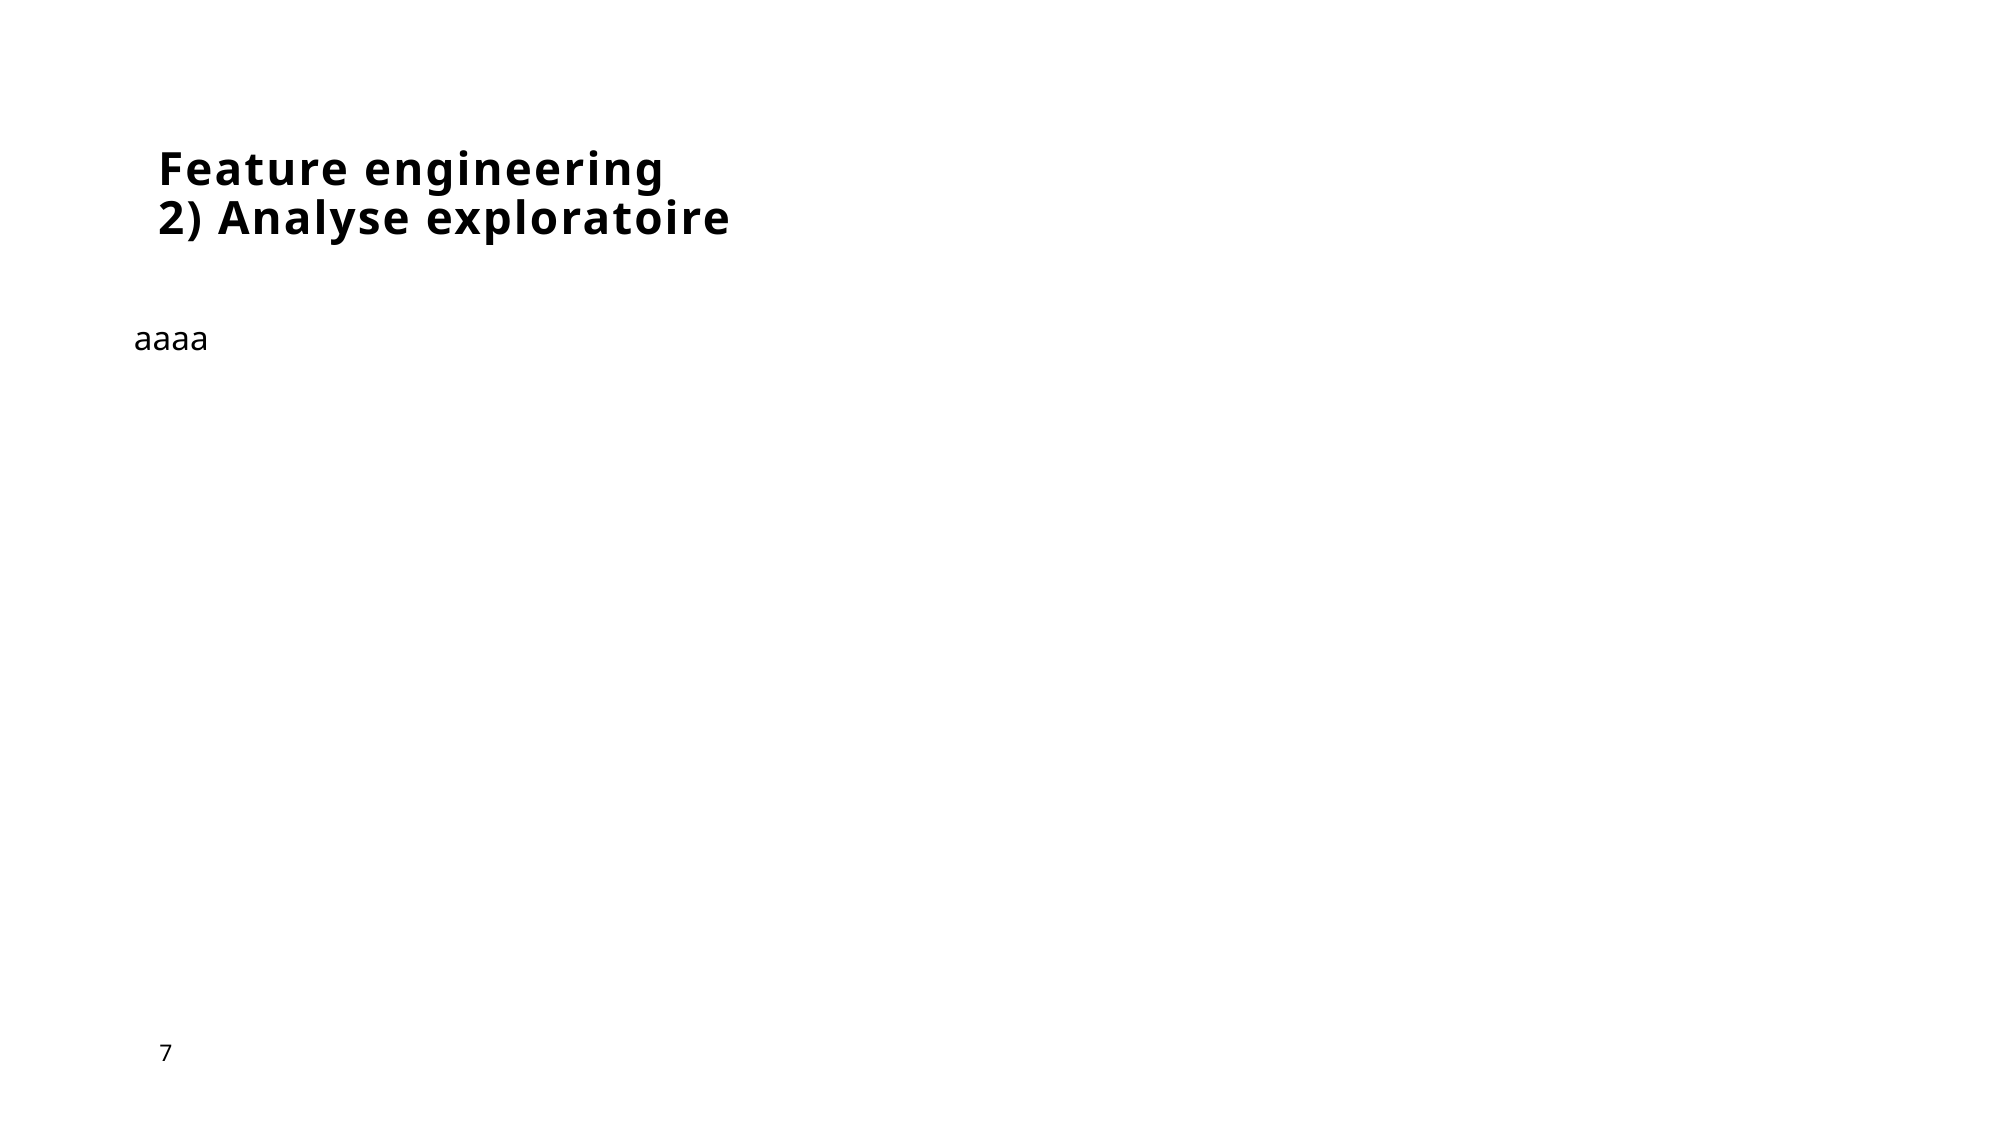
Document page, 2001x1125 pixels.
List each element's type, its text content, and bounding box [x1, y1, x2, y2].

text_box aaaa [133, 317, 1768, 1022]
title Feature engineering 2) Analyse exploratoire [158, 144, 1399, 245]
slide_number 7 [159, 1038, 246, 1080]
